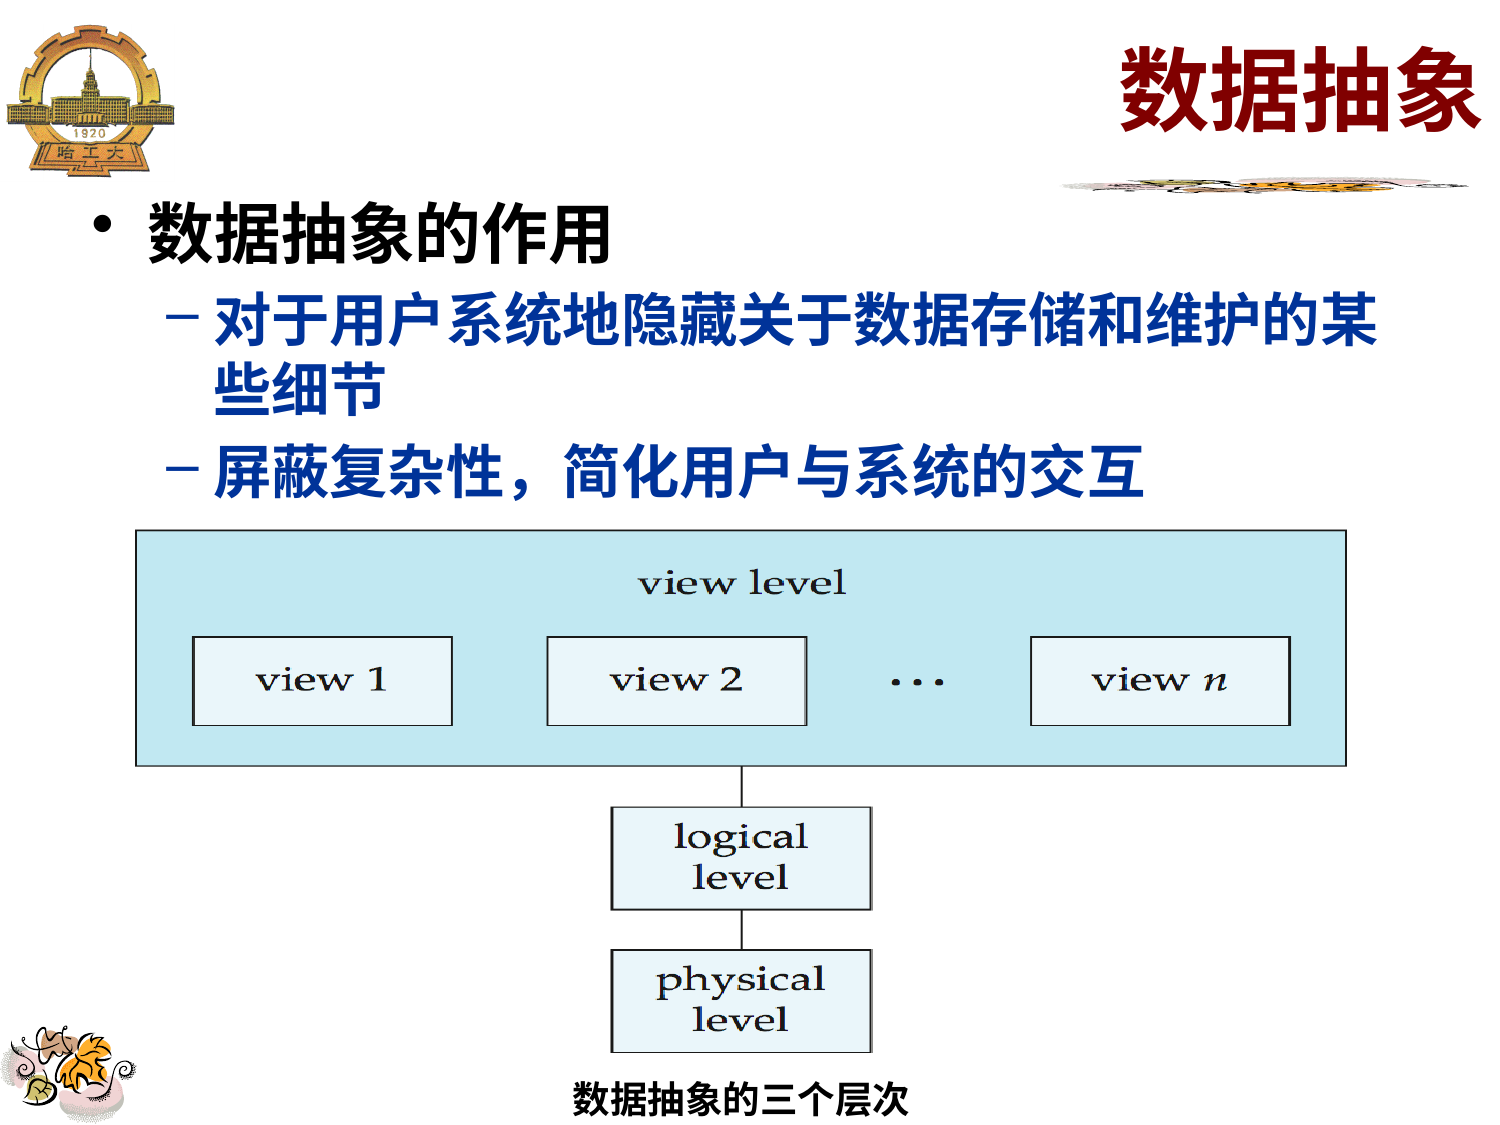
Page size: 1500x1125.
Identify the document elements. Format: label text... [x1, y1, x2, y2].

text_box 数据抽象的作用 对于用户系统地隐藏关于数据存储和维护的某些细节 屏蔽复杂性，简化用户与系统的交互 [76, 184, 1427, 927]
picture [135, 526, 1351, 1053]
text_box 数据抽象的三个层次 [557, 1068, 926, 1125]
picture [0, 24, 175, 182]
text_box 数据抽象 [915, 0, 1500, 175]
